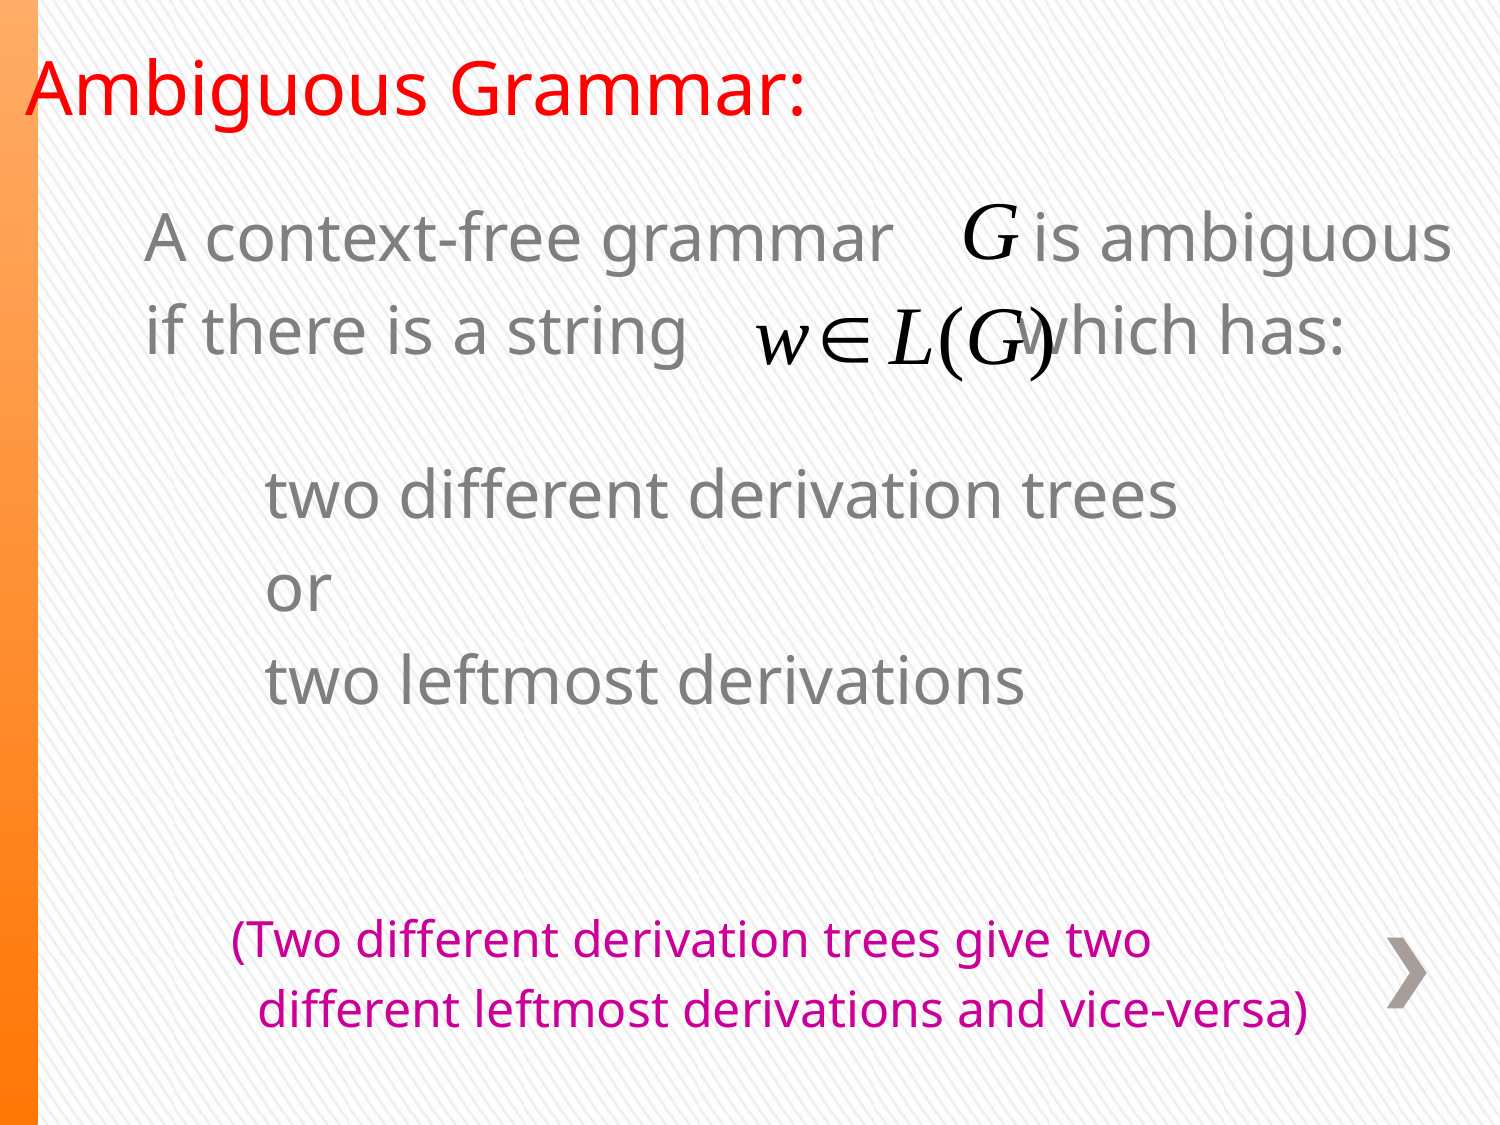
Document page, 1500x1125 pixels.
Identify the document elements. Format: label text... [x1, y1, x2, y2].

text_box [749, 299, 1059, 388]
text_box [0, 281, 37, 285]
text_box Ambiguous Grammar: [10, 33, 824, 139]
text_box (Two different derivation trees give two different leftmost derivations and vice-versa) [216, 900, 1325, 1045]
text_box A context-free grammar is ambiguous if there is a string which has: two different derivation trees or two leftmost derivations [129, 187, 1470, 726]
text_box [960, 196, 1026, 266]
